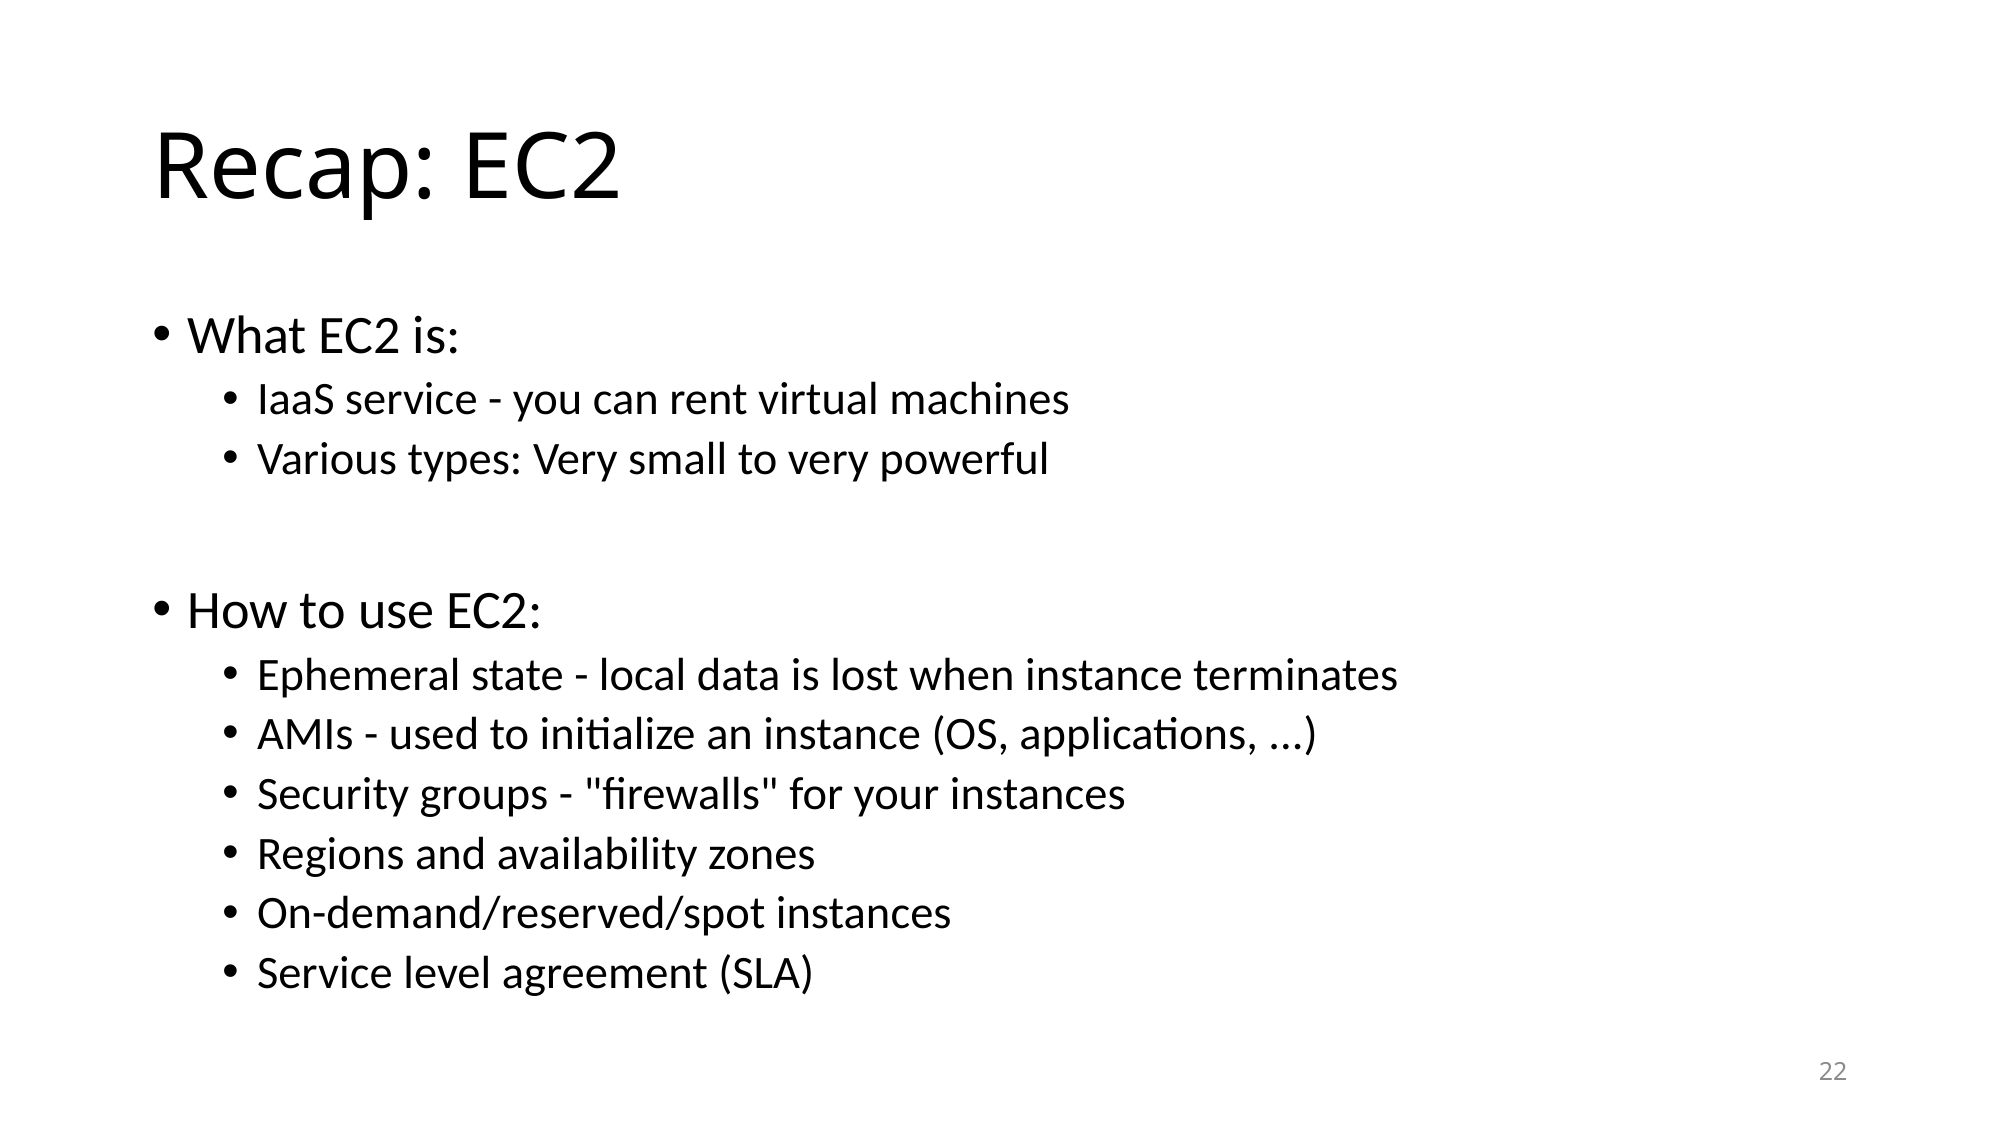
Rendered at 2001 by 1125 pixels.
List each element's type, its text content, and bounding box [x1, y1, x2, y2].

list What EC2 is: IaaS service - you can rent virtual machines Various types: Very small to very powerful How to use EC2: Ephemeral state - local data is lost when instance terminates AMIs - used to initialize an instance (OS, applications, ...) Security groups - "firewalls" for your instances Regions and availability zones On-demand/reserved/spot instances Service level agreement (SLA) [137, 299, 1863, 1014]
title Recap: EC2 [137, 59, 1863, 278]
slide_number 22 [1412, 1042, 1863, 1103]
